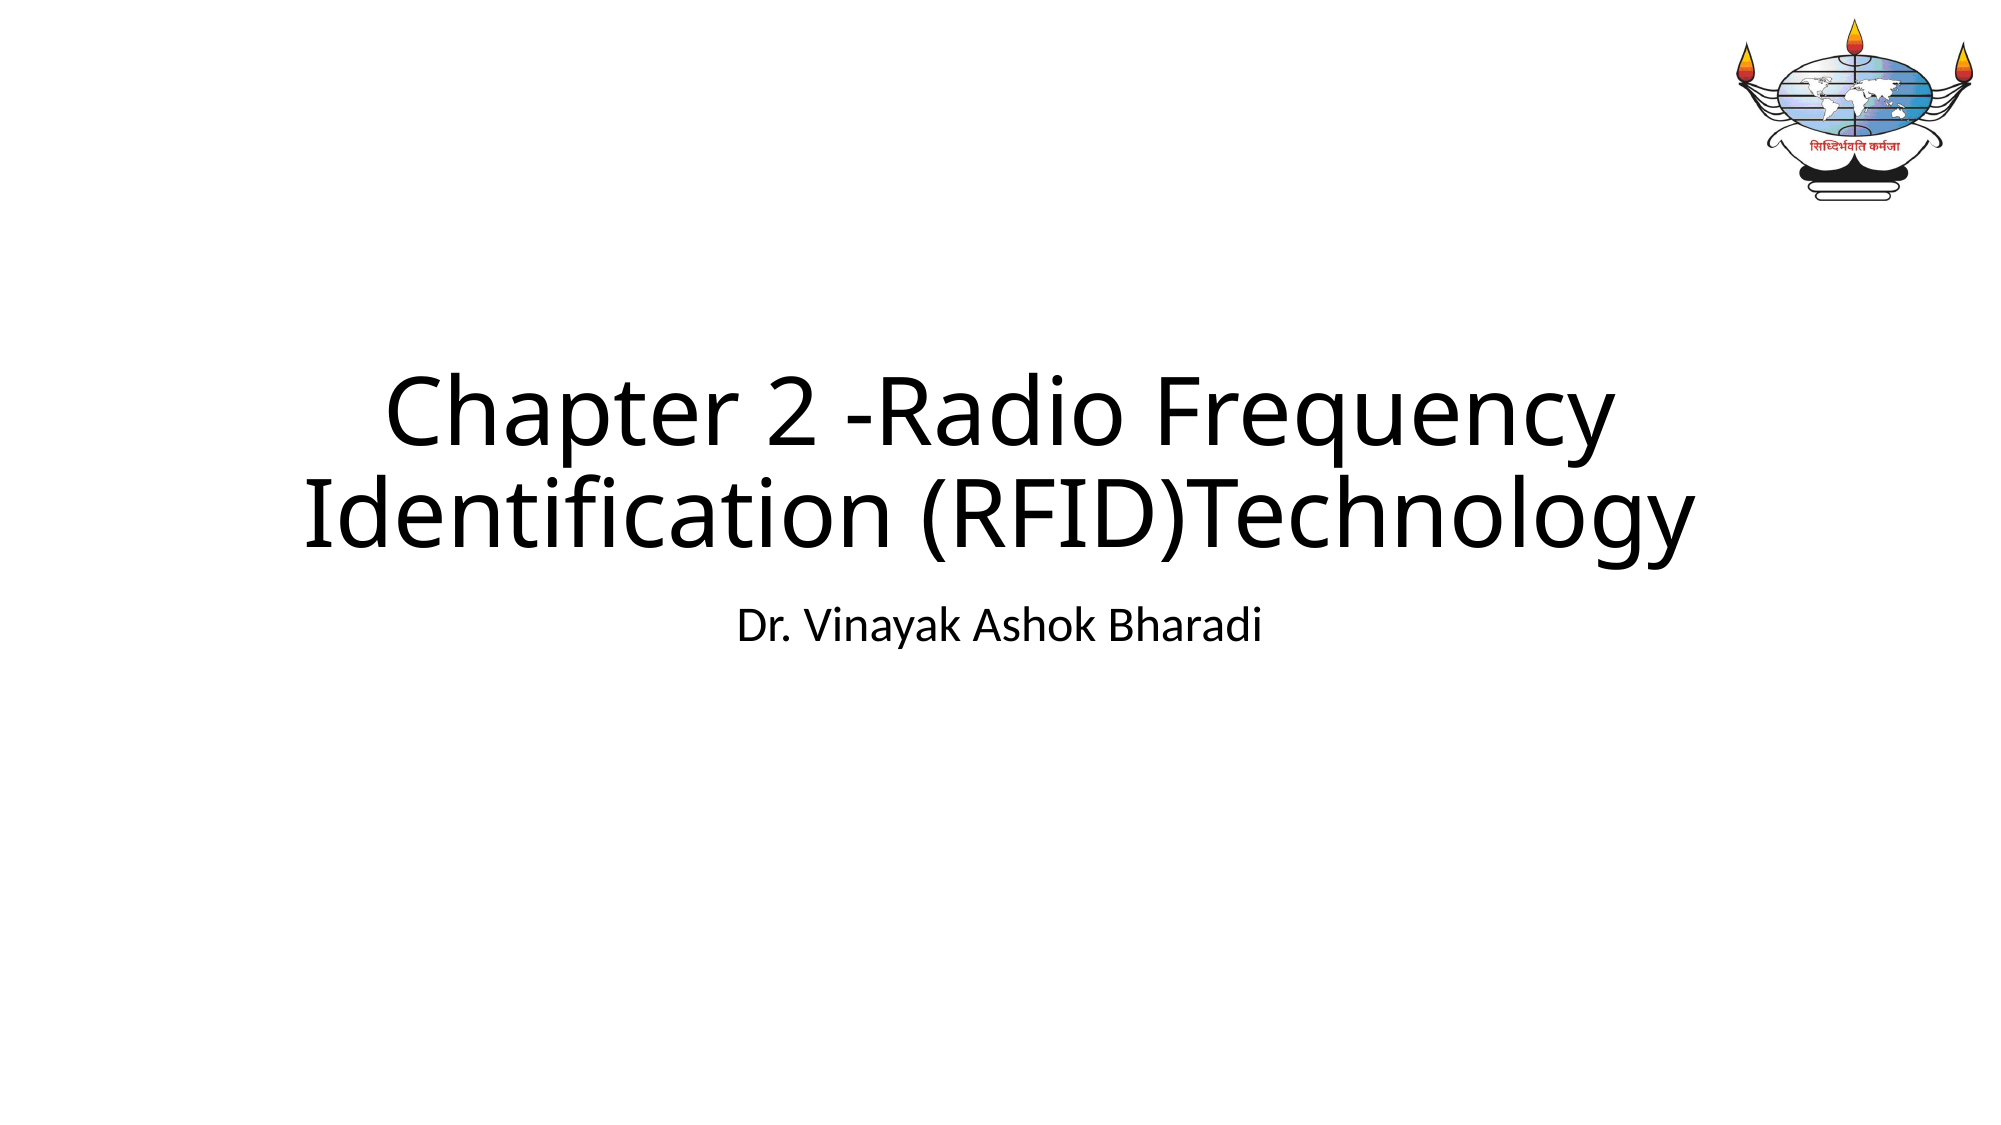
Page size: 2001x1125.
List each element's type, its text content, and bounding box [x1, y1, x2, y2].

picture [1736, 18, 1973, 201]
title Chapter 2 -Radio Frequency Identification (RFID)Technology [249, 184, 1750, 576]
subtitle Dr. Vinayak Ashok Bharadi [249, 590, 1750, 863]
